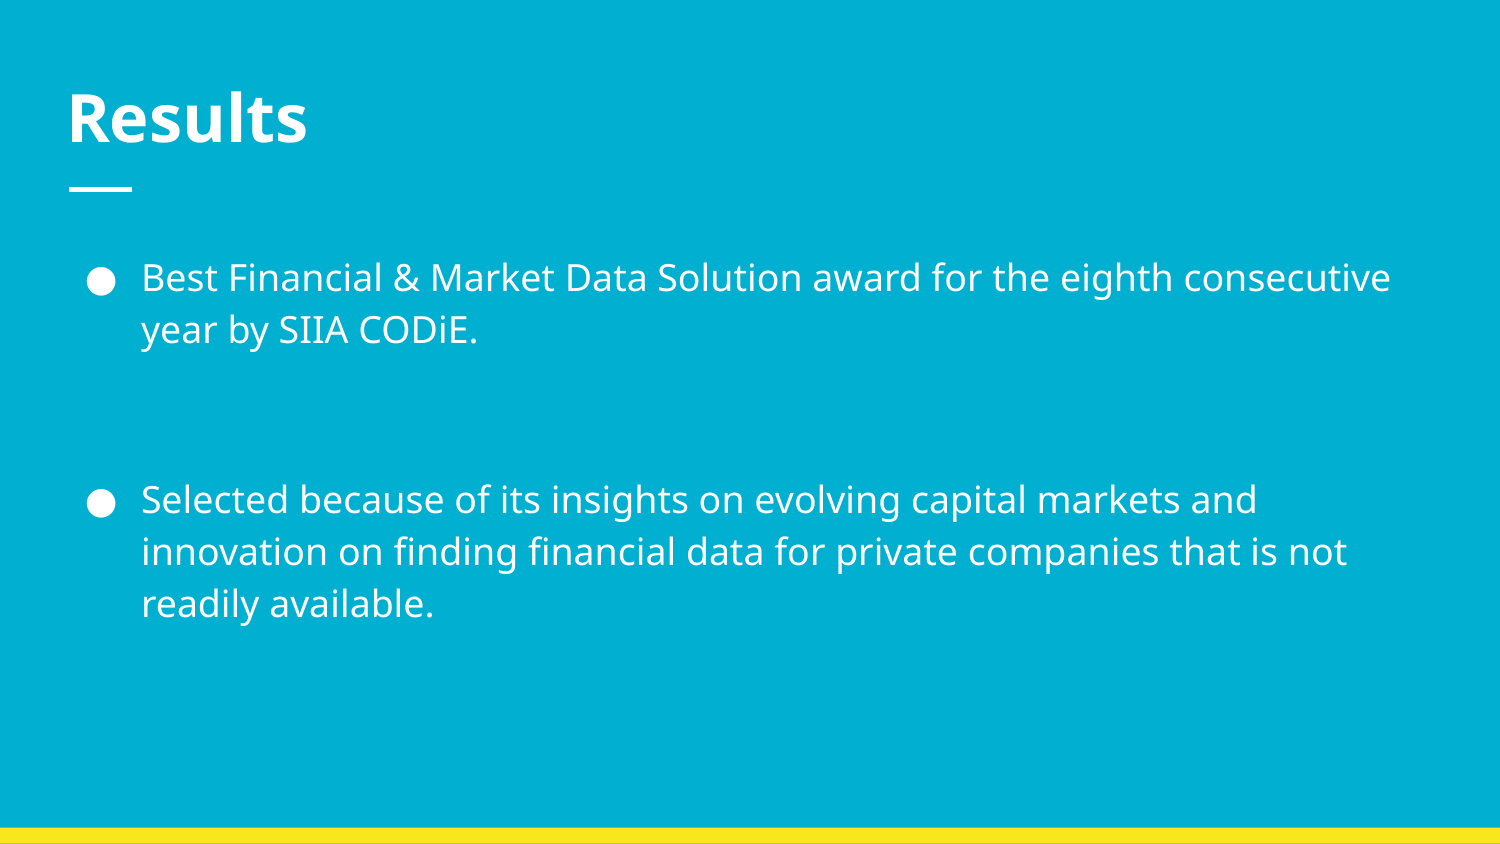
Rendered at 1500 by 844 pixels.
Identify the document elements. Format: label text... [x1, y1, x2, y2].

title Results [51, 61, 1449, 167]
list Best Financial & Market Data Solution award for the eighth consecutive year by SIIA CODiE. Selected because of its insights on evolving capital markets and innovation on finding financial data for private companies that is not readily available. [51, 232, 1449, 750]
